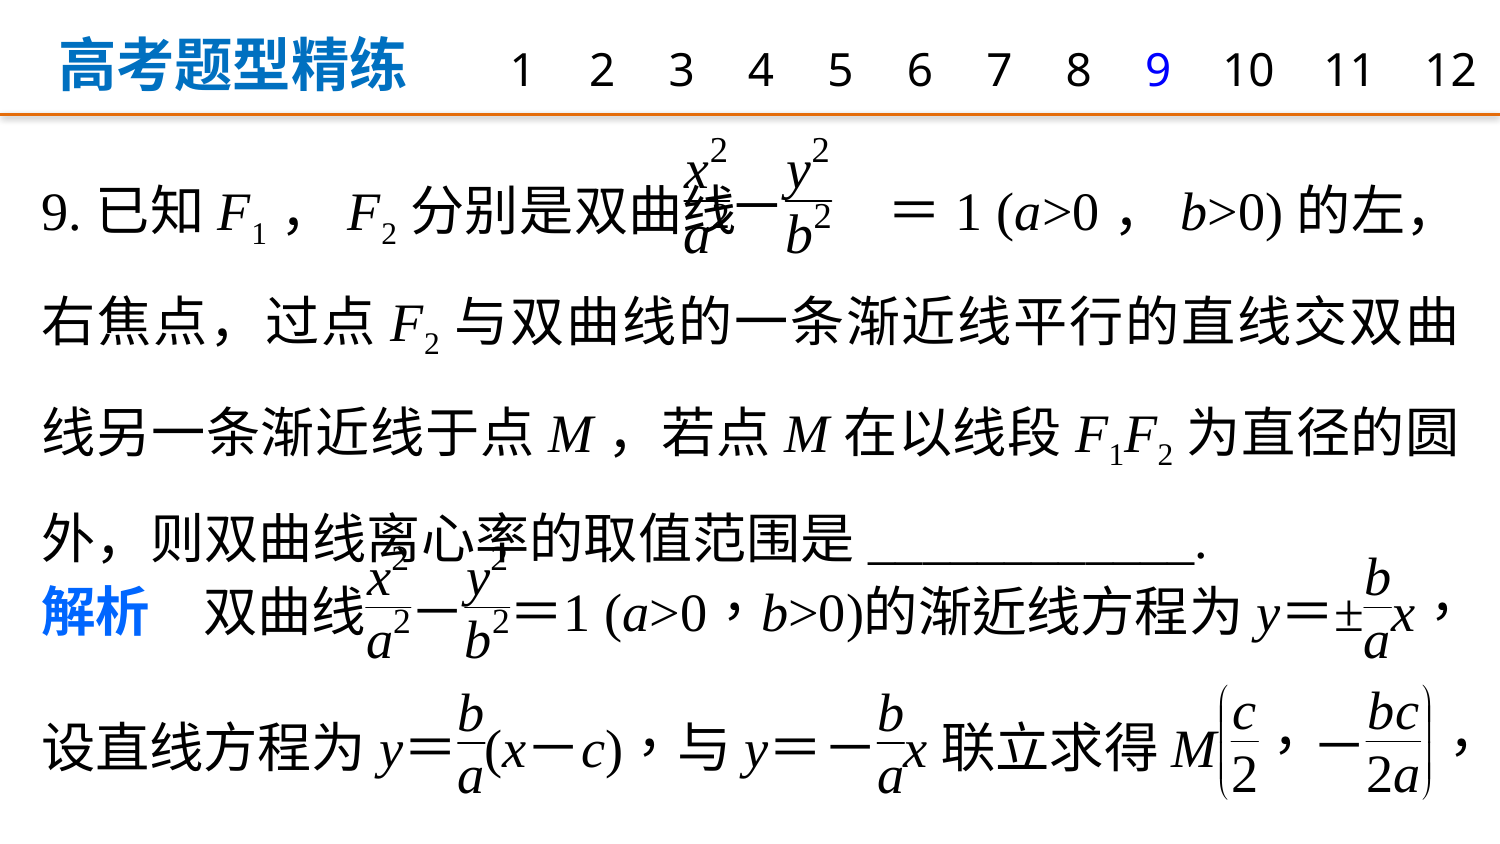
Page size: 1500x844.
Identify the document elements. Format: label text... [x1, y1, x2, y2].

text_box 2 [567, 36, 637, 106]
text_box 4 [726, 36, 796, 106]
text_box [40, 546, 1500, 679]
text_box 高考题型精练 [43, 20, 423, 105]
text_box 10 [1202, 39, 1295, 104]
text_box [683, 134, 869, 279]
text_box 9.已知F1，F2分别是双曲线 ＝1 (a>0，b>0)的左，右焦点，过点F2与双曲线的一条渐近线平行的直线交双曲线另一条渐近线于点M，若点M在以线段F1F2为直径的圆外，则双曲线离心率的取值范围是____________. [26, 132, 1475, 577]
text_box 1 [488, 36, 558, 106]
text_box 9 [1123, 36, 1193, 106]
text_box 11 [1304, 39, 1396, 104]
text_box 3 [646, 36, 717, 106]
text_box 12 [1405, 39, 1497, 104]
text_box 7 [964, 36, 1035, 106]
text_box 6 [885, 36, 955, 106]
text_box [40, 679, 1500, 844]
text_box 5 [805, 36, 876, 106]
text_box 8 [1044, 36, 1114, 106]
